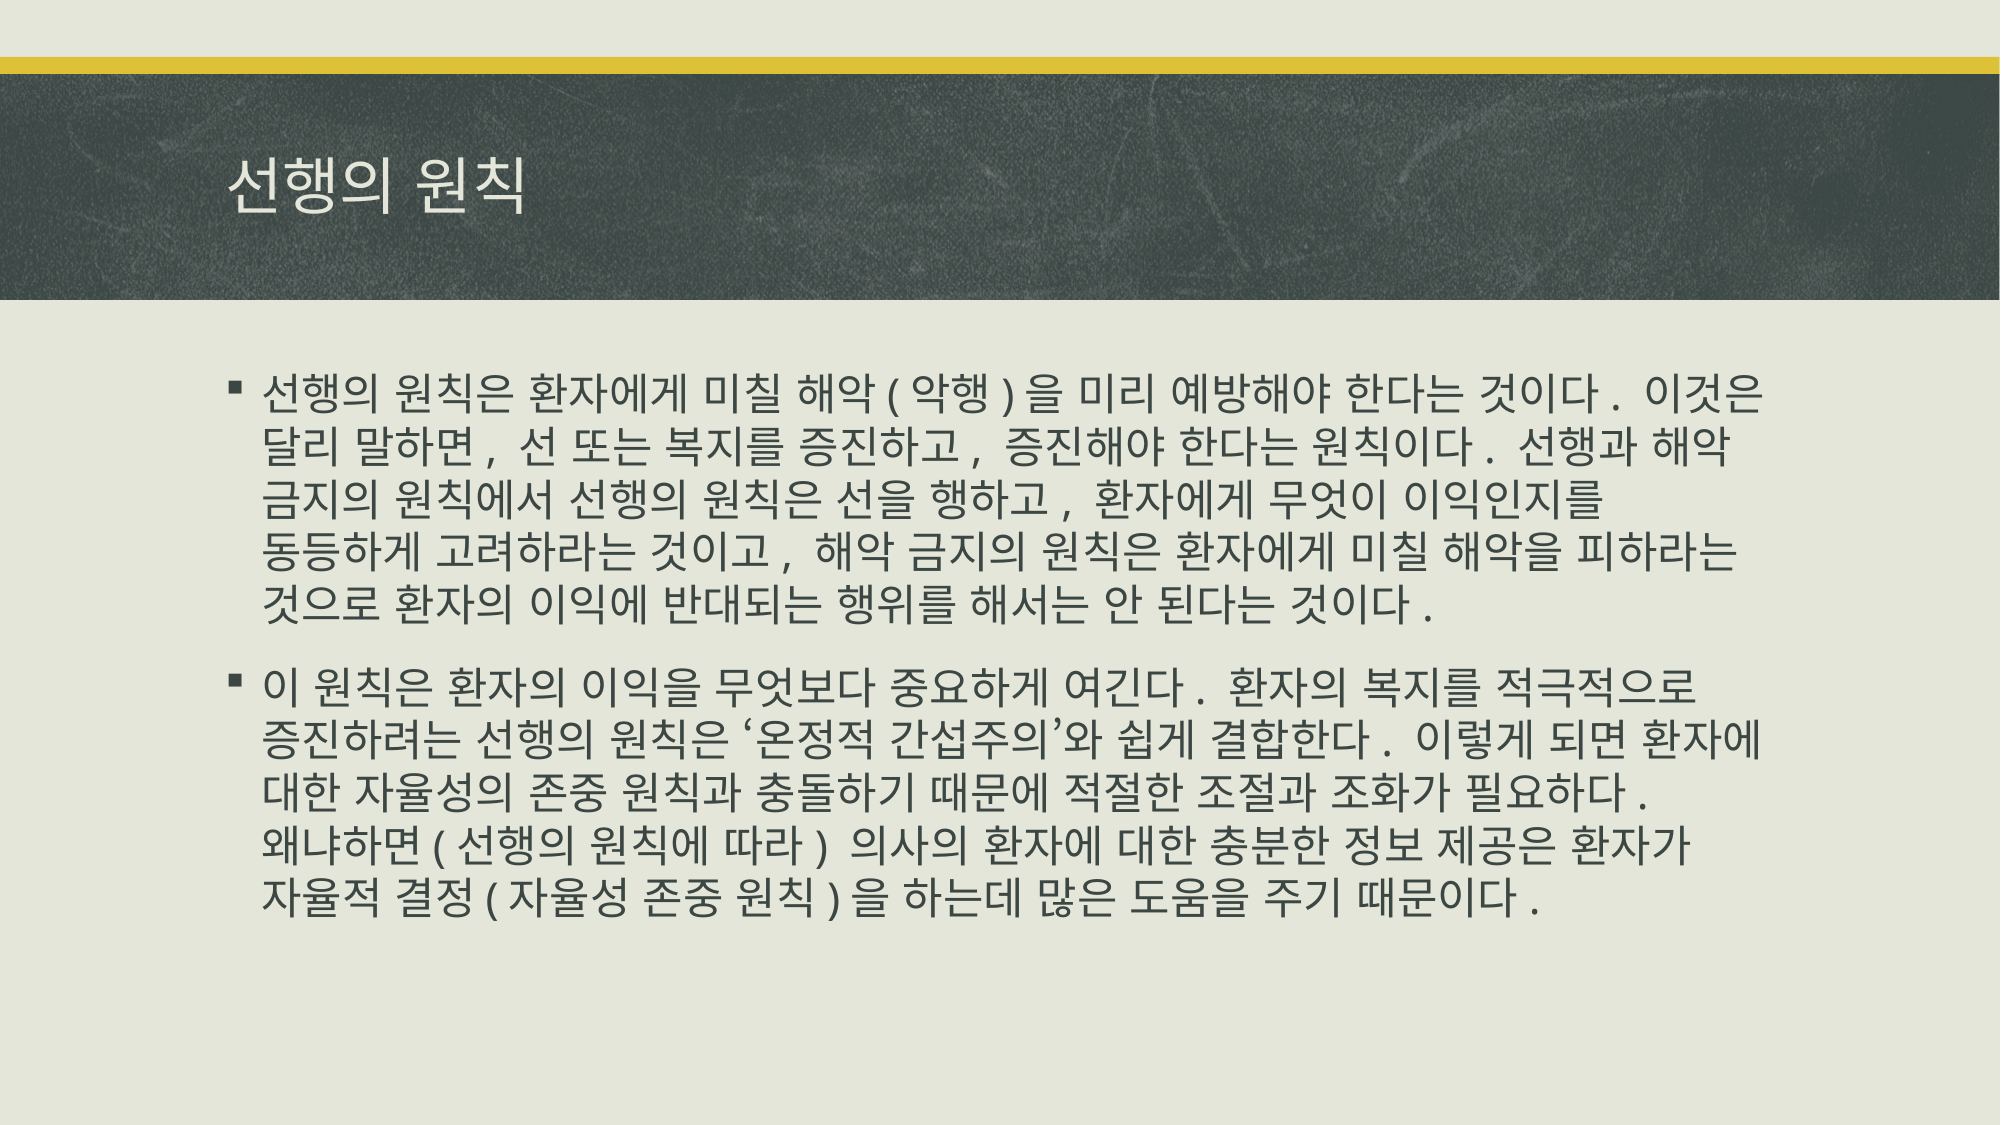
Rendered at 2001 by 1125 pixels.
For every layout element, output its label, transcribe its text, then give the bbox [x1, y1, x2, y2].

list 선행의 원칙은 환자에게 미칠 해악(악행)을 미리 예방해야 한다는 것이다. 이것은 달리 말하면, 선 또는 복지를 증진하고, 증진해야 한다는 원칙이다. 선행과 해악 금지의 원칙에서 선행의 원칙은 선을 행하고, 환자에게 무엇이 이익인지를 동등하게 고려하라는 것이고, 해악 금지의 원칙은 환자에게 미칠 해악을 피하라는 것으로 환자의 이익에 반대되는 행위를 해서는 안 된다는 것이다. 이 원칙은 환자의 이익을 무엇보다 중요하게 여긴다. 환자의 복지를 적극적으로 증진하려는 선행의 원칙은 ‘온정적 간섭주의’와 쉽게 결합한다. 이렇게 되면 환자에 대한 자율성의 존중 원칙과 충돌하기 때문에 적절한 조절과 조화가 필요하다. 왜냐하면(선행의 원칙에 따라) 의사의 환자에 대한 충분한 정보 제공은 환자가 자율적 결정(자율성 존중 원칙)을 하는데 많은 도움을 주기 때문이다. [210, 359, 1790, 1014]
picture [0, 74, 2000, 300]
title 선행의 원칙 [210, 76, 1790, 300]
